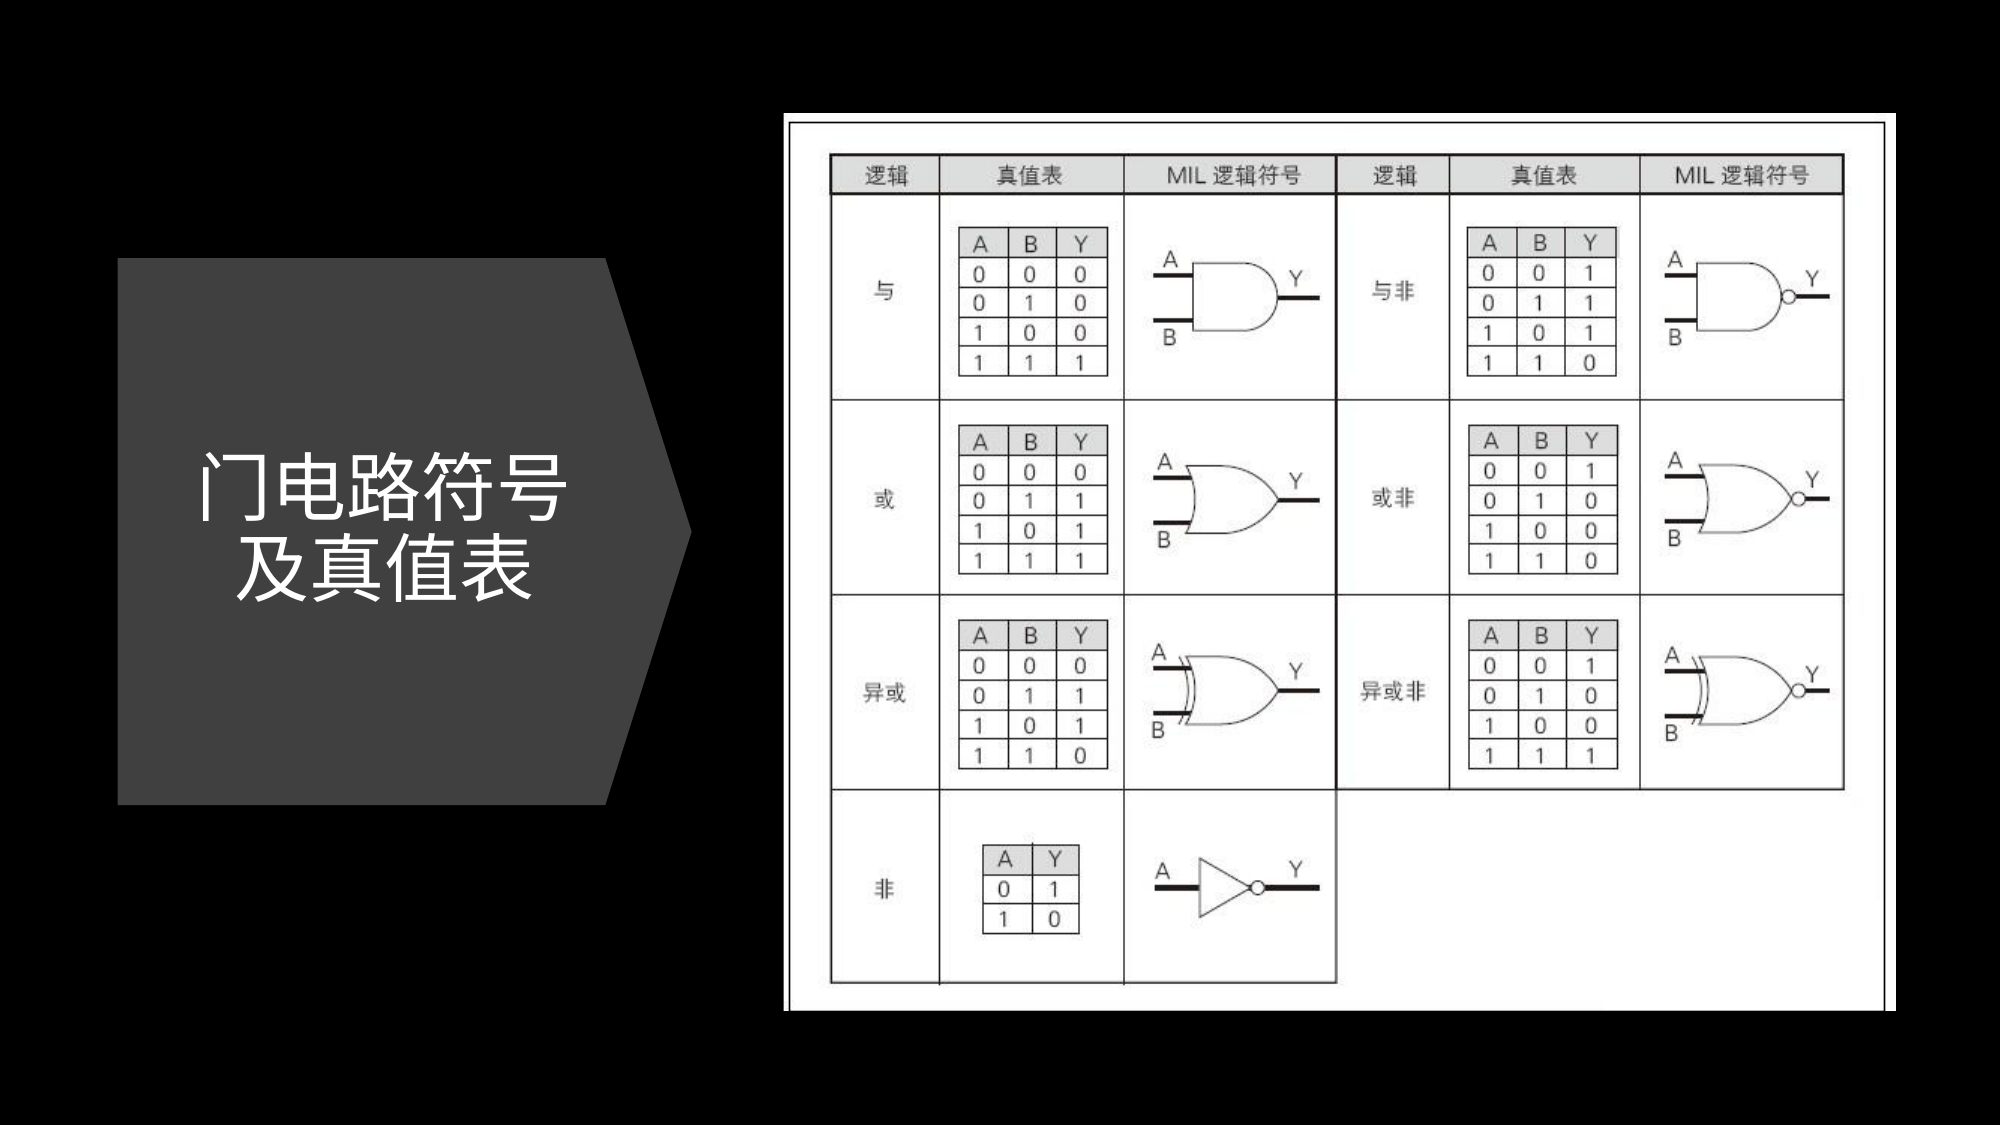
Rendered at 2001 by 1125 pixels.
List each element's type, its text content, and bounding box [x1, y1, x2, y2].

title 门电路符号及真值表 [168, 322, 601, 741]
text_box [116, 257, 693, 807]
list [783, 113, 1896, 1011]
